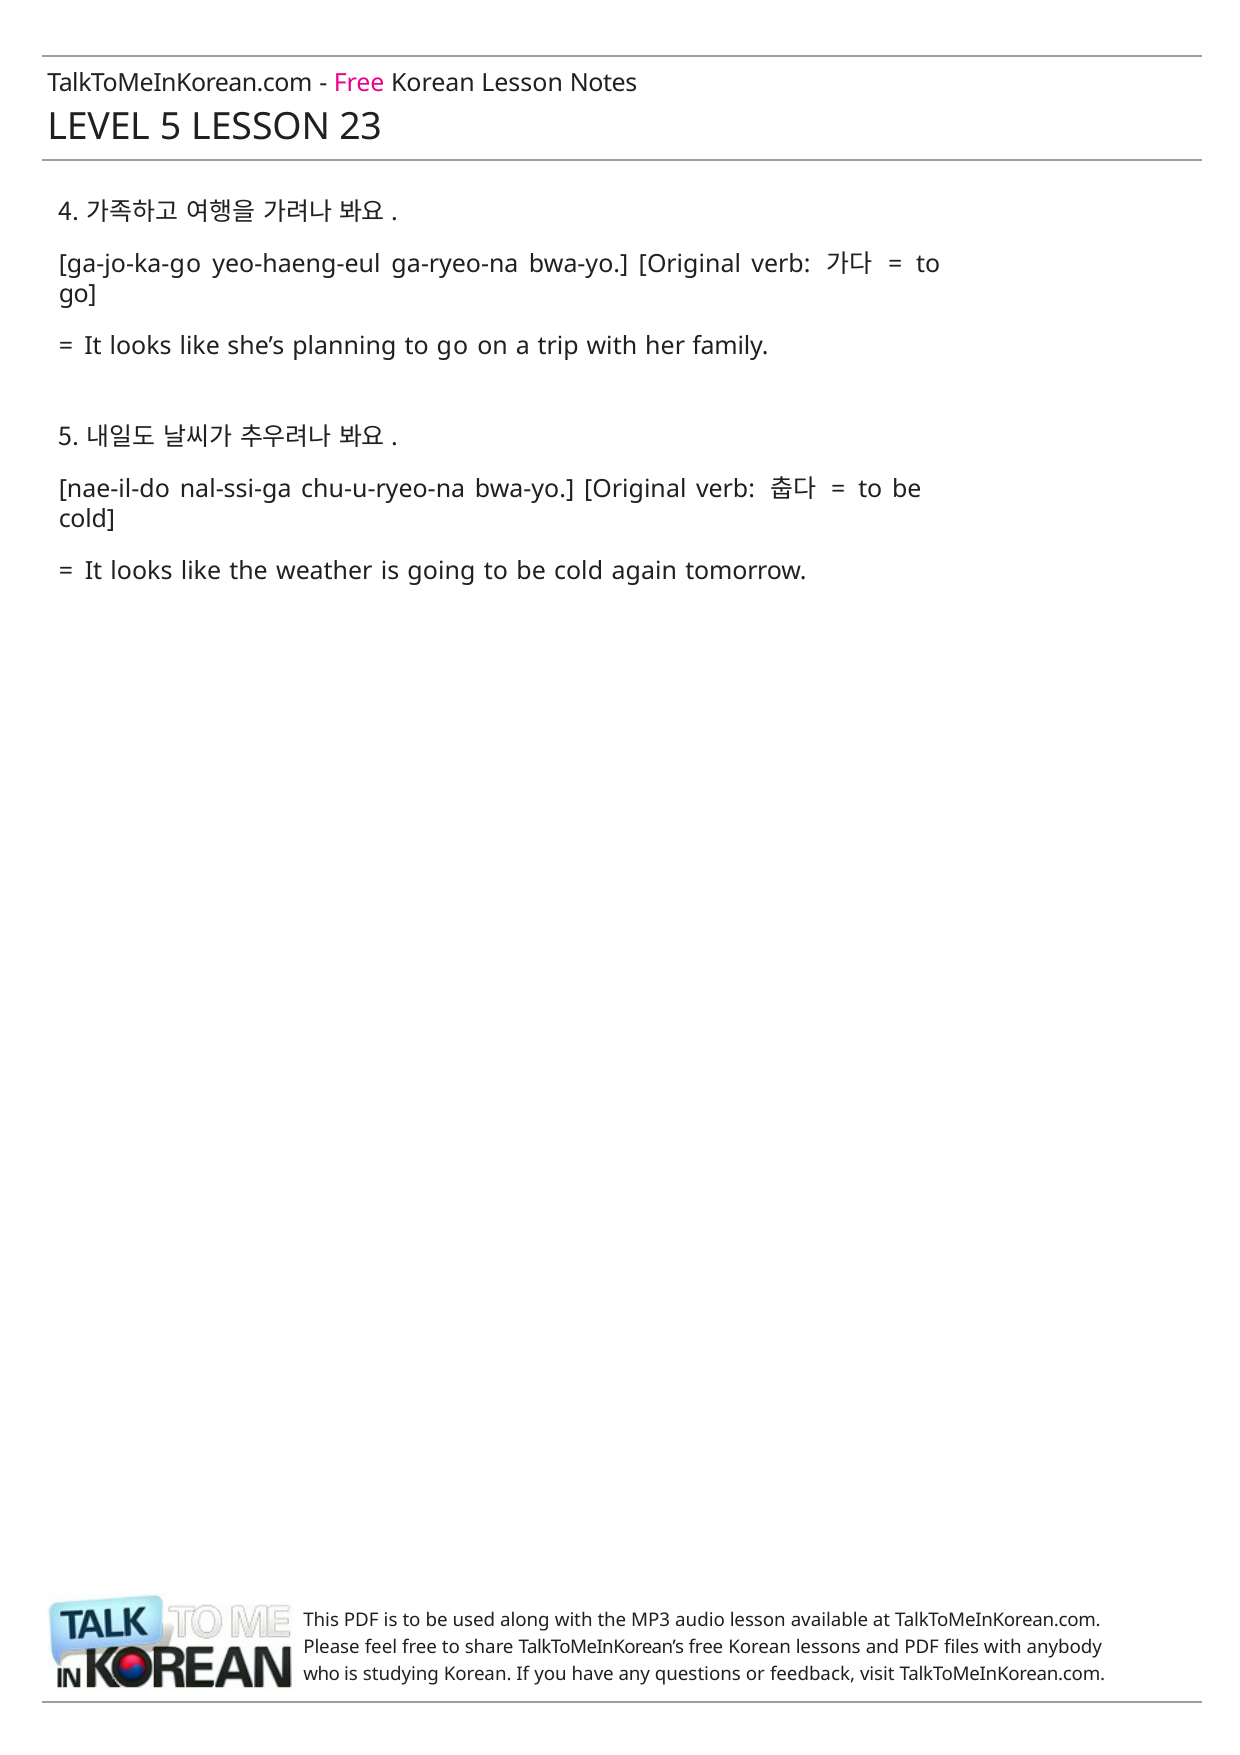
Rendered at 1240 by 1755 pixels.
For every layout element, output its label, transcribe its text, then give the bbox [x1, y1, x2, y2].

text_box TalkToMeInKorean.com - Free Korean Lesson Notes LEVEL 5 LESSON 23 가족하고 여행을 가려나 봐요. [ga-jo-ka-go yeo-haeng-eul ga-ryeo-na bwa-yo.] [Original verb: 가다 = to go] = It looks like she’s planning to go on a trip with her family. 내일도 날씨가 추우려나 봐요. [nae-il-do nal-ssi-ga chu-u-ryeo-na bwa-yo.] [Original verb: 춥다 = to be cold] = It looks like the weather is going to be cold again tomorrow. [45, 61, 958, 585]
footer This PDF is to be used along with the MP3 audio lesson available at TalkToMeInKorean.com. Please feel free to share TalkToMeInKorean’s free Korean lessons and PDF files with anybody who is studying Korean. If you have any questions or feedback, visit TalkToMeInKorean.com. [301, 1607, 1119, 1755]
picture [46, 1593, 293, 1691]
